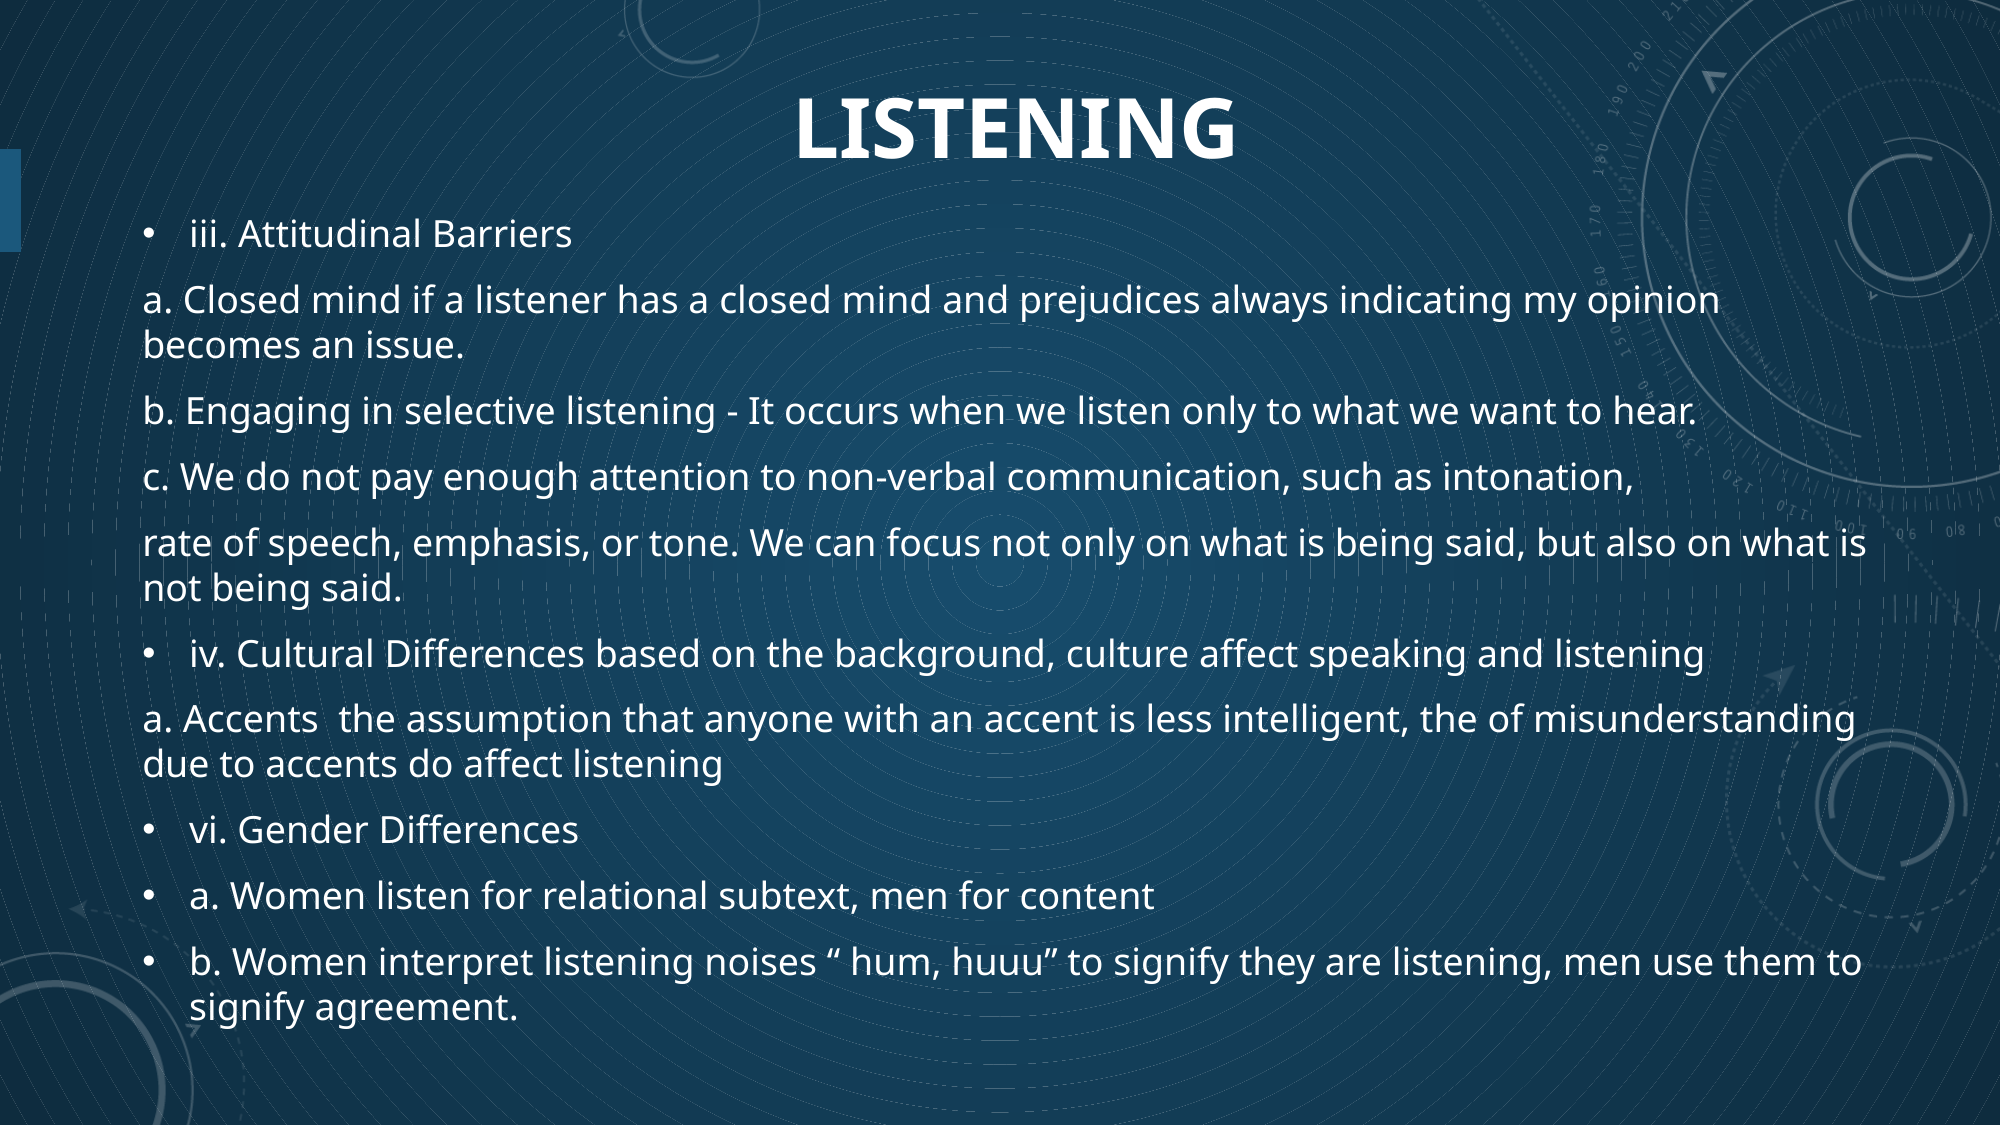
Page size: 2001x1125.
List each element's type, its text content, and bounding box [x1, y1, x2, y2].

picture [0, 0, 2000, 1125]
title Listening [127, 47, 1906, 202]
list iii. Attitudinal Barriers a. Closed mind if a listener has a closed mind and prejudices always indicating my opinion becomes an issue. b. Engaging in selective listening - It occurs when we listen only to what we want to hear. c. We do not pay enough attention to non-verbal communication, such as intonation, rate of speech, emphasis, or tone. We can focus not only on what is being said, but also on what is not being said. iv. Cultural Differences based on the background, culture affect speaking and listening a. Accents the assumption that anyone with an accent is less intelligent, the of misunderstanding due to accents do affect listening vi. Gender Differences a. Women listen for relational subtext, men for content b. Women interpret listening noises “ hum, huuu” to signify they are listening, men use them to signify agreement. [127, 202, 1906, 1059]
